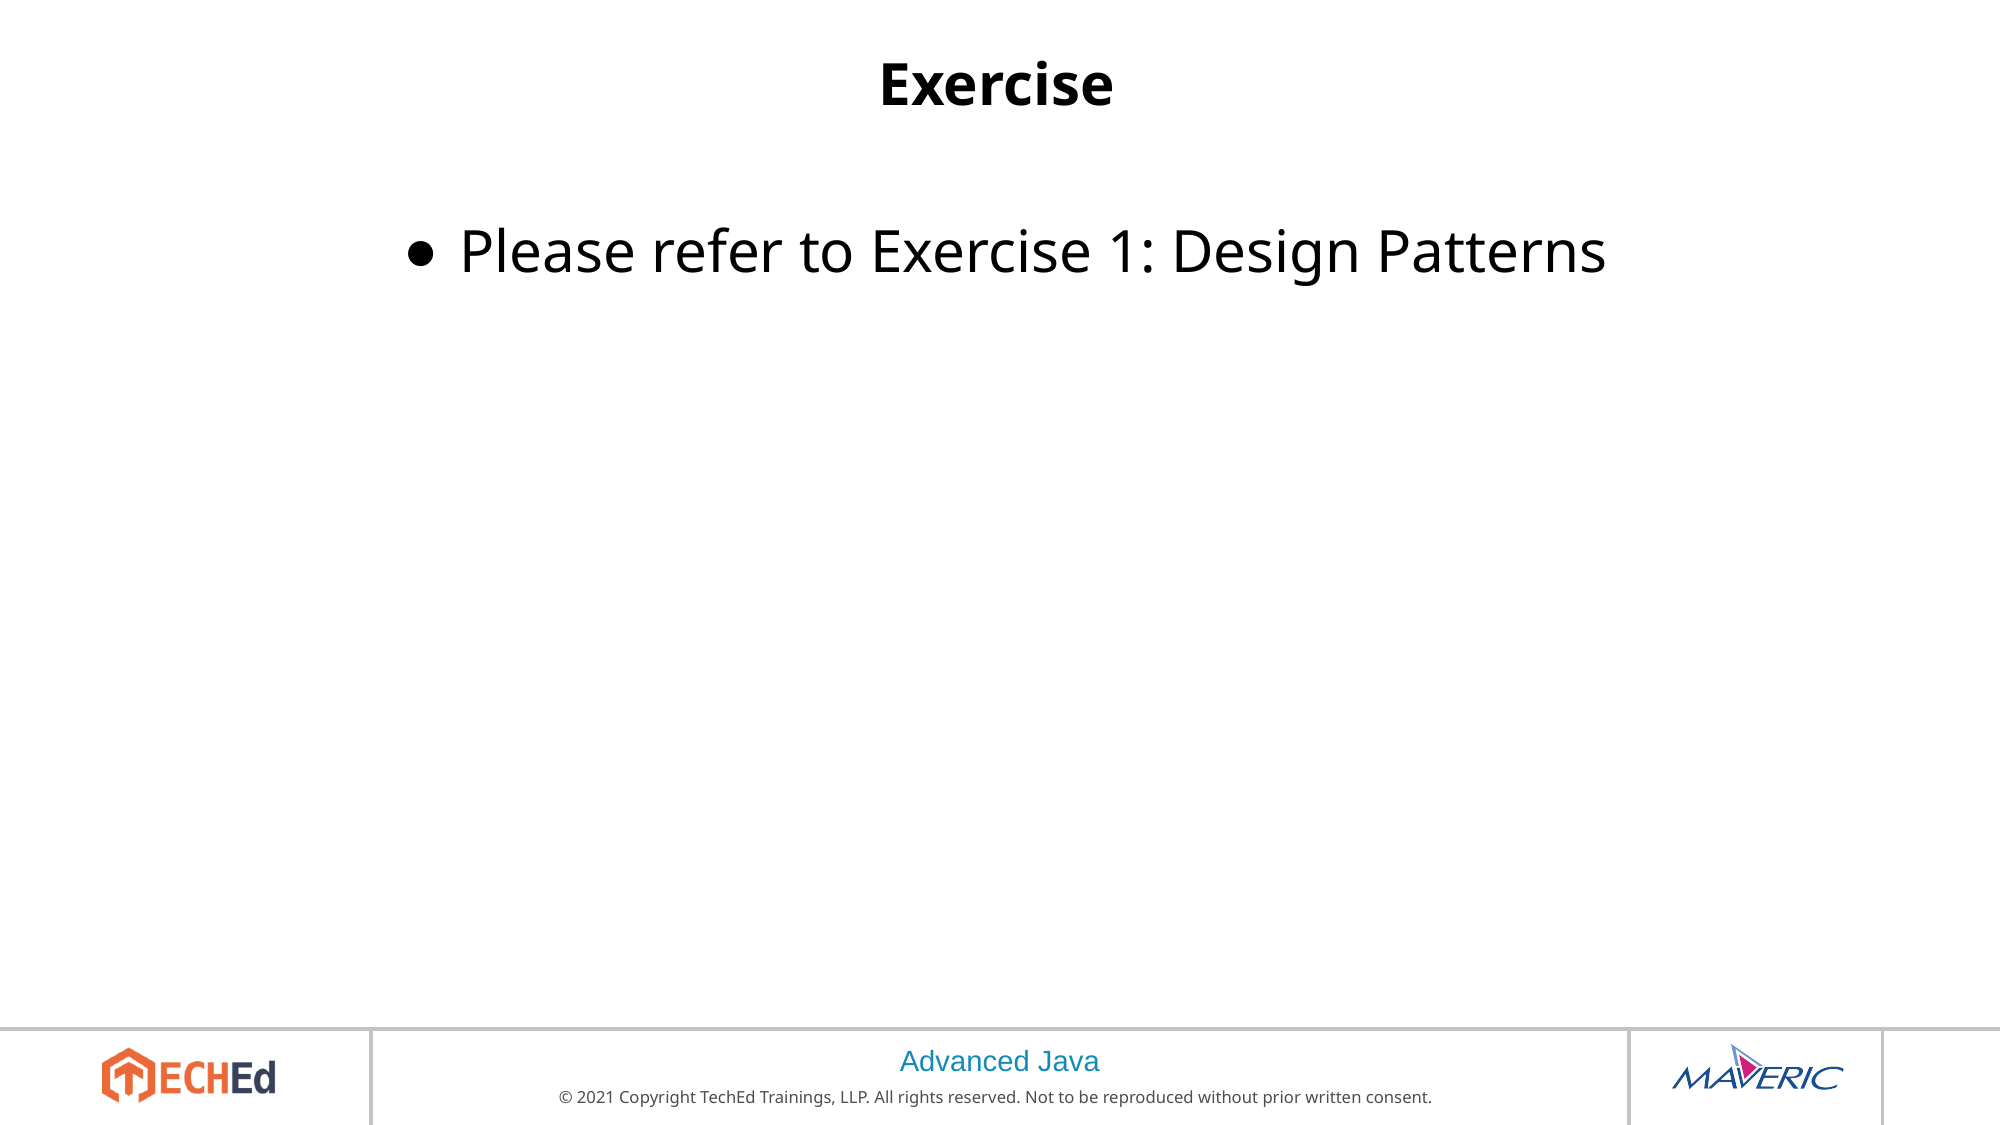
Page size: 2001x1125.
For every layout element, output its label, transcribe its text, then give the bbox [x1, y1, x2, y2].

list Please refer to Exercise 1: Design Patterns [369, 207, 1645, 1018]
picture [102, 1047, 276, 1110]
picture [1662, 1018, 1852, 1125]
title Exercise [422, 35, 1572, 138]
